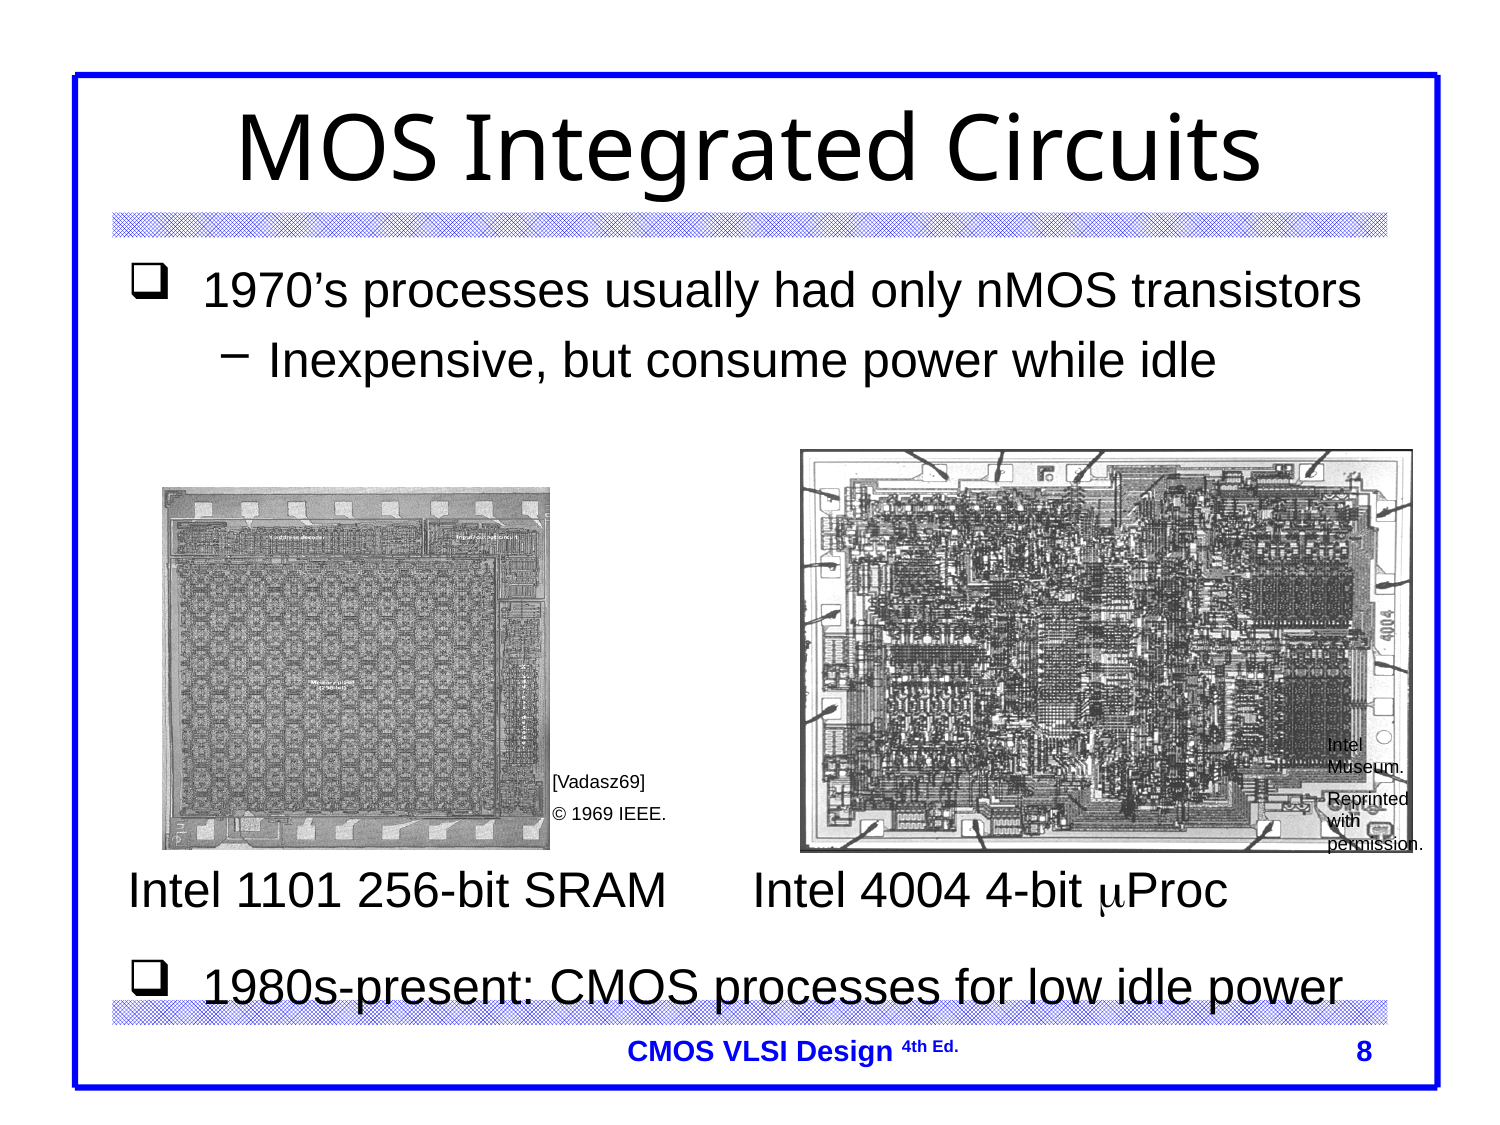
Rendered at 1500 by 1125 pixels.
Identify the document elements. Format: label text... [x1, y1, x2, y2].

text_box Intel 4004 4-bit mProc [737, 849, 1350, 925]
list 1970’s processes usually had only nMOS transistors Inexpensive, but consume power while idle 1980s-present: CMOS processes for low idle power [112, 249, 1388, 1000]
text_box Intel Museum. Reprinted with permission. [1312, 724, 1450, 862]
title MOS Integrated Circuits [112, 87, 1388, 200]
text_box [Vadasz69] © 1969 IEEE. [554, 762, 700, 832]
text_box Intel 1101 256-bit SRAM [112, 849, 725, 925]
picture [162, 487, 551, 851]
picture [799, 449, 1413, 853]
slide_number 8 [1074, 1024, 1388, 1101]
